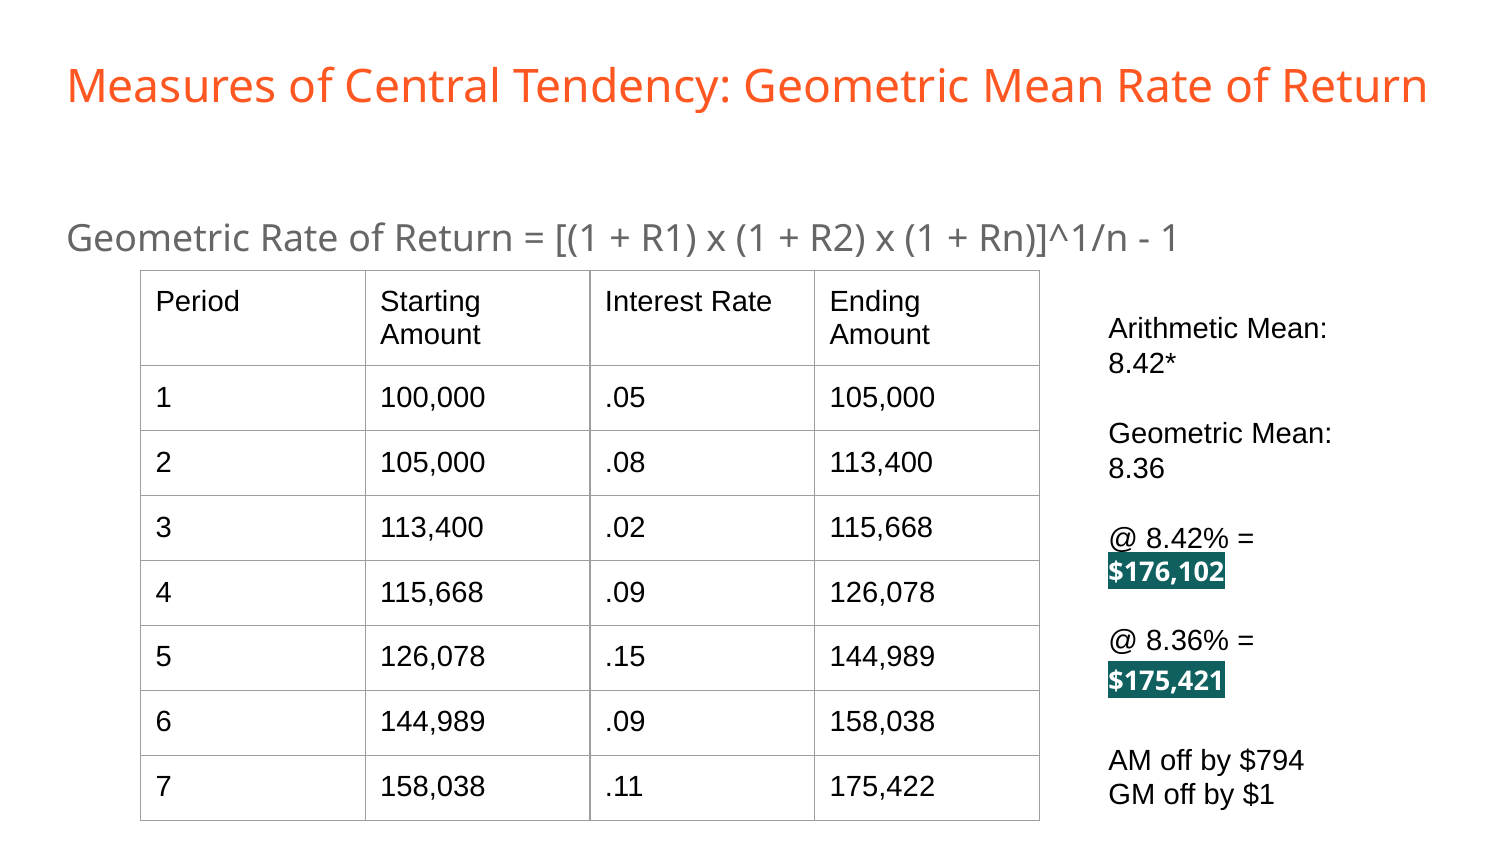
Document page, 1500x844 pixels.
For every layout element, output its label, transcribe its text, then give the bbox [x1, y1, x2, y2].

table_cell .15 [591, 626, 814, 690]
table_cell 115,668 [815, 496, 1039, 560]
table_cell 4 [141, 561, 365, 625]
table_cell .09 [591, 691, 814, 755]
table_cell .08 [591, 431, 814, 495]
table_header Ending Amount [815, 271, 1039, 365]
table_cell 5 [141, 626, 365, 690]
table_cell 7 [141, 756, 365, 820]
table_cell 175,422 [815, 756, 1039, 820]
table_cell 105,000 [815, 366, 1039, 430]
title Measures of Central Tendency: Geometric Mean Rate of Return [51, 37, 1449, 132]
table_cell .02 [591, 496, 814, 560]
table_cell 100,000 [366, 366, 589, 430]
table_cell 158,038 [815, 691, 1039, 755]
table_cell 105,000 [366, 431, 589, 495]
table_cell 1 [141, 366, 365, 430]
list Geometric Rate of Return = [(1 + R1) x (1 + R2) x (1 + Rn)]^1/n - 1 [51, 189, 1449, 750]
table_cell 3 [141, 496, 365, 560]
table_cell 144,989 [815, 626, 1039, 690]
table_cell .09 [591, 561, 814, 625]
table_header Period [141, 271, 365, 365]
table_cell .11 [591, 756, 814, 820]
table_cell 6 [141, 691, 365, 755]
text_box Arithmetic Mean: 8.42* Geometric Mean: 8.36 @ 8.42% = $176,102 @ 8.36% = $175,421 AM off by $794 GM off by $1 [1093, 294, 1350, 826]
table_cell 113,400 [815, 431, 1039, 495]
table_cell 113,400 [366, 496, 589, 560]
table_cell 158,038 [366, 756, 589, 820]
table_cell 126,078 [815, 561, 1039, 625]
table_cell 126,078 [366, 626, 589, 690]
table_header Starting Amount [366, 271, 589, 365]
table_cell .05 [591, 366, 814, 430]
table_cell 2 [141, 431, 365, 495]
table_cell 144,989 [366, 691, 589, 755]
table_cell 115,668 [366, 561, 589, 625]
table_header Interest Rate [591, 271, 814, 365]
